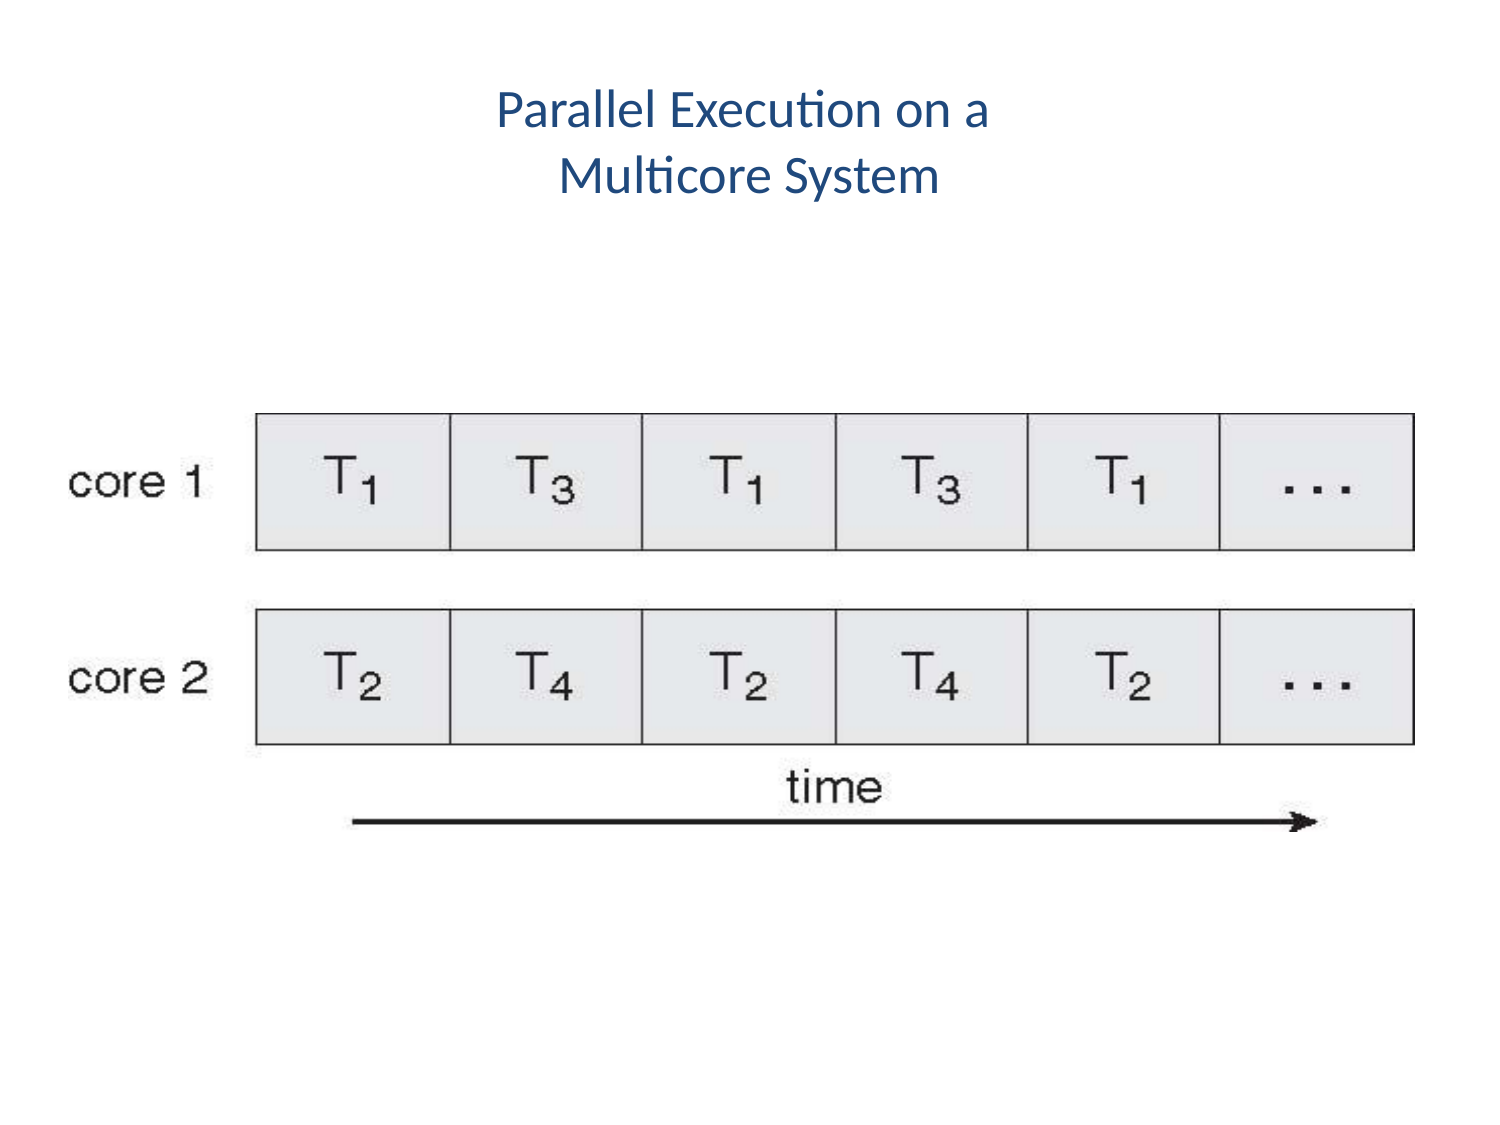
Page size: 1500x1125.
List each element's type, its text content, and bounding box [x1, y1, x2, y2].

title Parallel Execution on a Multicore System [75, 45, 1425, 233]
picture [68, 412, 1416, 832]
